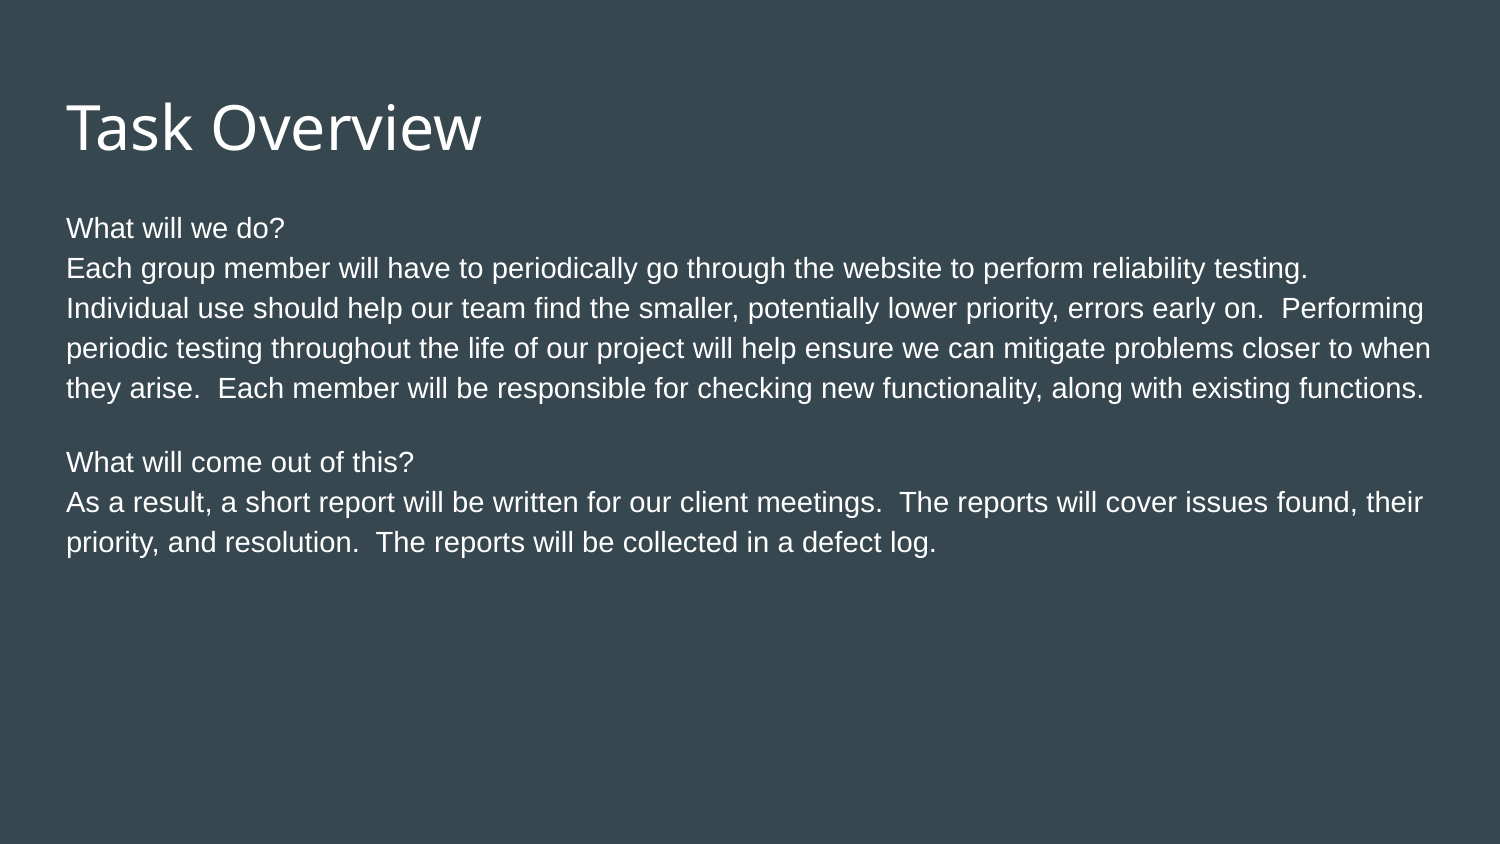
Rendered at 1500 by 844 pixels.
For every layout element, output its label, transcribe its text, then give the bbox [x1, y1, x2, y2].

list What will we do? Each group member will have to periodically go through the website to perform reliability testing. Individual use should help our team find the smaller, potentially lower priority, errors early on. Performing periodic testing throughout the life of our project will help ensure we can mitigate problems closer to when they arise. Each member will be responsible for checking new functionality, along with existing functions. What will come out of this? As a result, a short report will be written for our client meetings. The reports will cover issues found, their priority, and resolution. The reports will be collected in a defect log. [51, 189, 1449, 750]
title Task Overview [51, 72, 1449, 167]
